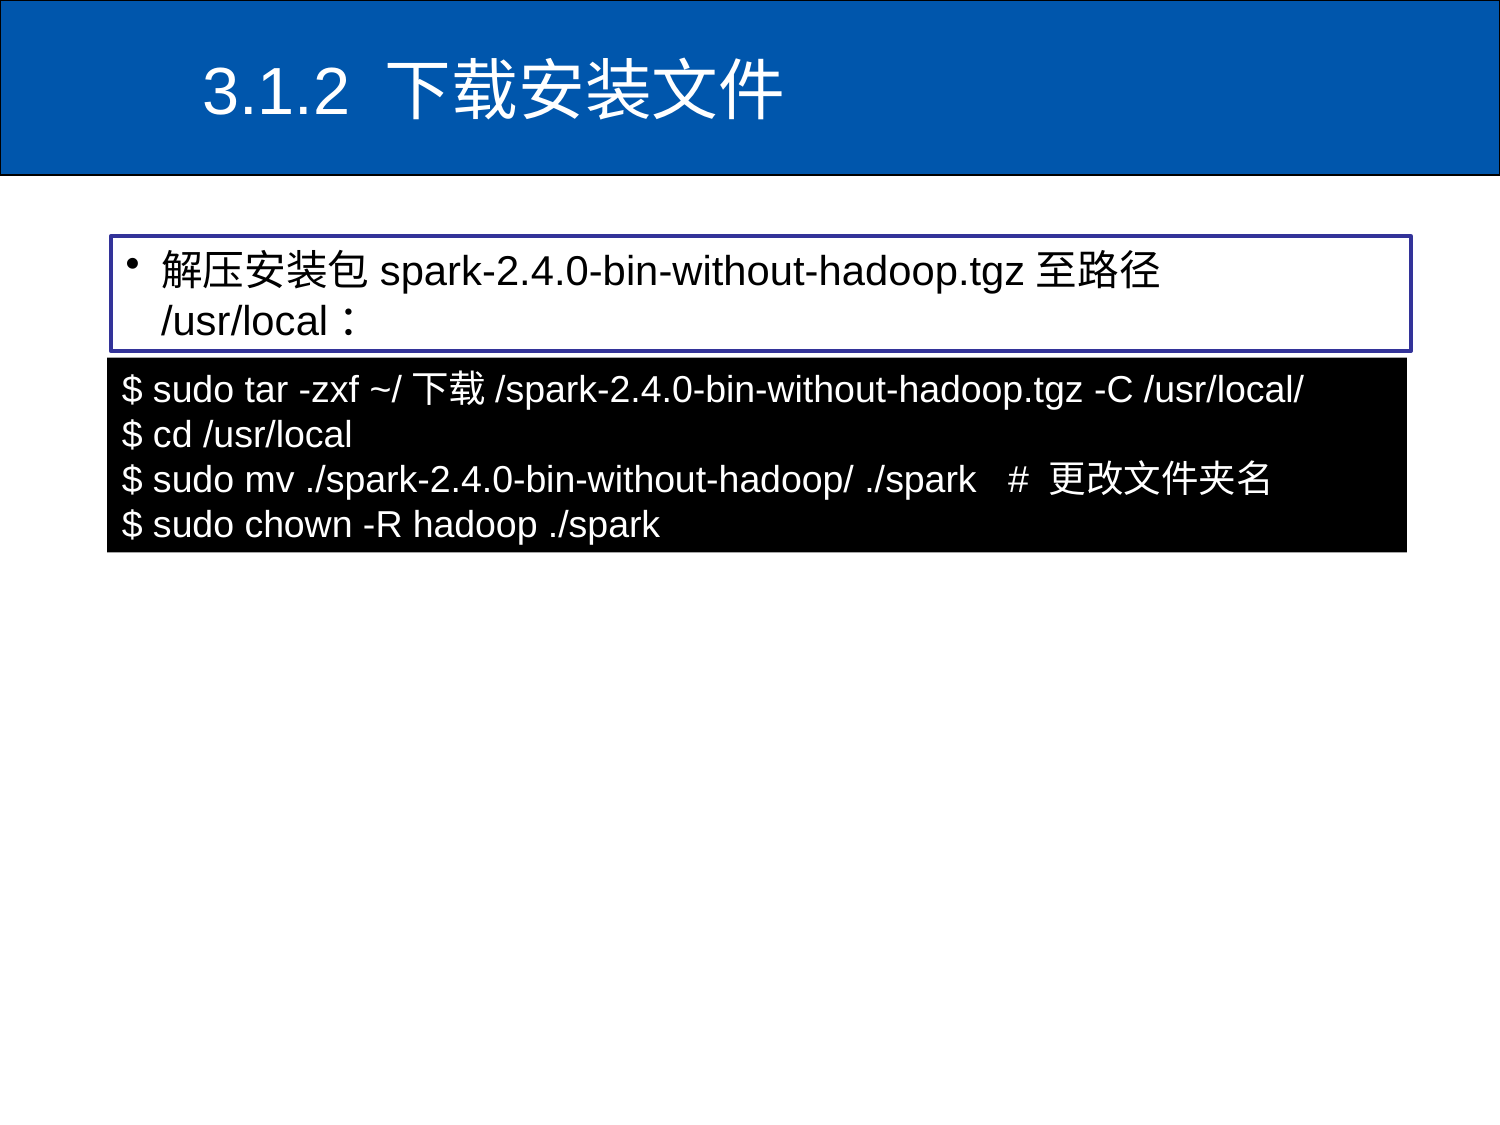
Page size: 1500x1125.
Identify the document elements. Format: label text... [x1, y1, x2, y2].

text_box $ sudo tar -zxf ~/下载/spark-2.4.0-bin-without-hadoop.tgz -C /usr/local/ $ cd /usr/local $ sudo mv ./spark-2.4.0-bin-without-hadoop/ ./spark # 更改文件夹名 $ sudo chown -R hadoop ./spark [107, 357, 1407, 553]
title 3.1.2 下载安装文件 [187, 12, 1500, 163]
text_box 解压安装包spark-2.4.0-bin-without-hadoop.tgz至路径 /usr/local： [109, 234, 1413, 353]
